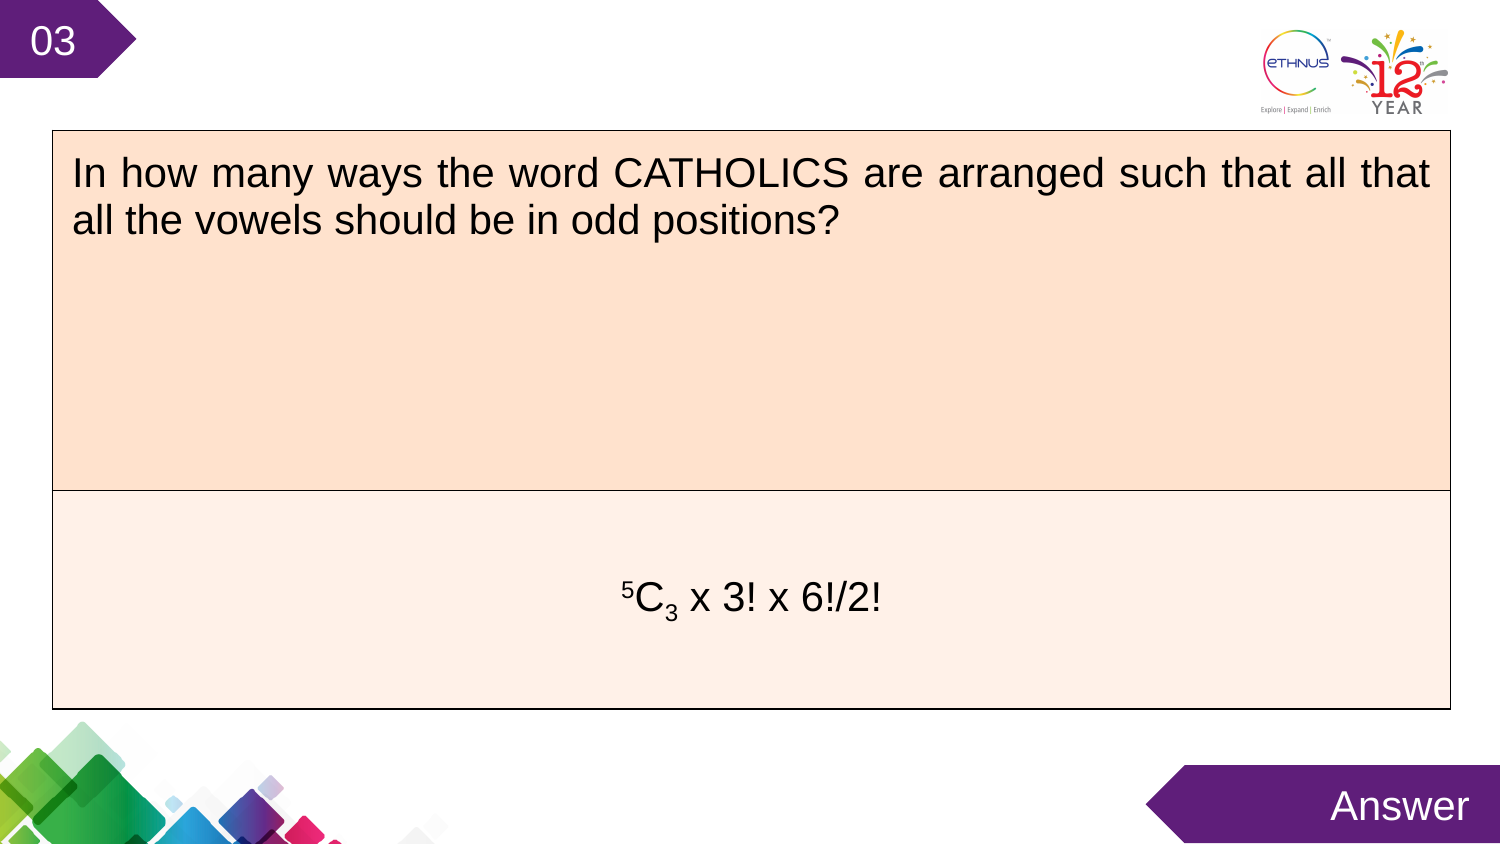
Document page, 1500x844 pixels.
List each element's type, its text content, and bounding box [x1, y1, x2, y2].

table_cell 5C3 x 3! x 6!/2! [53, 491, 1450, 708]
picture [0, 706, 732, 844]
text_box 03 [0, 0, 137, 78]
table_header In how many ways the word CATHOLICS are arranged such that all that all the vowels should be in odd positions? [53, 131, 1450, 490]
picture [1261, 29, 1448, 115]
text_box Answer [1145, 765, 1500, 844]
